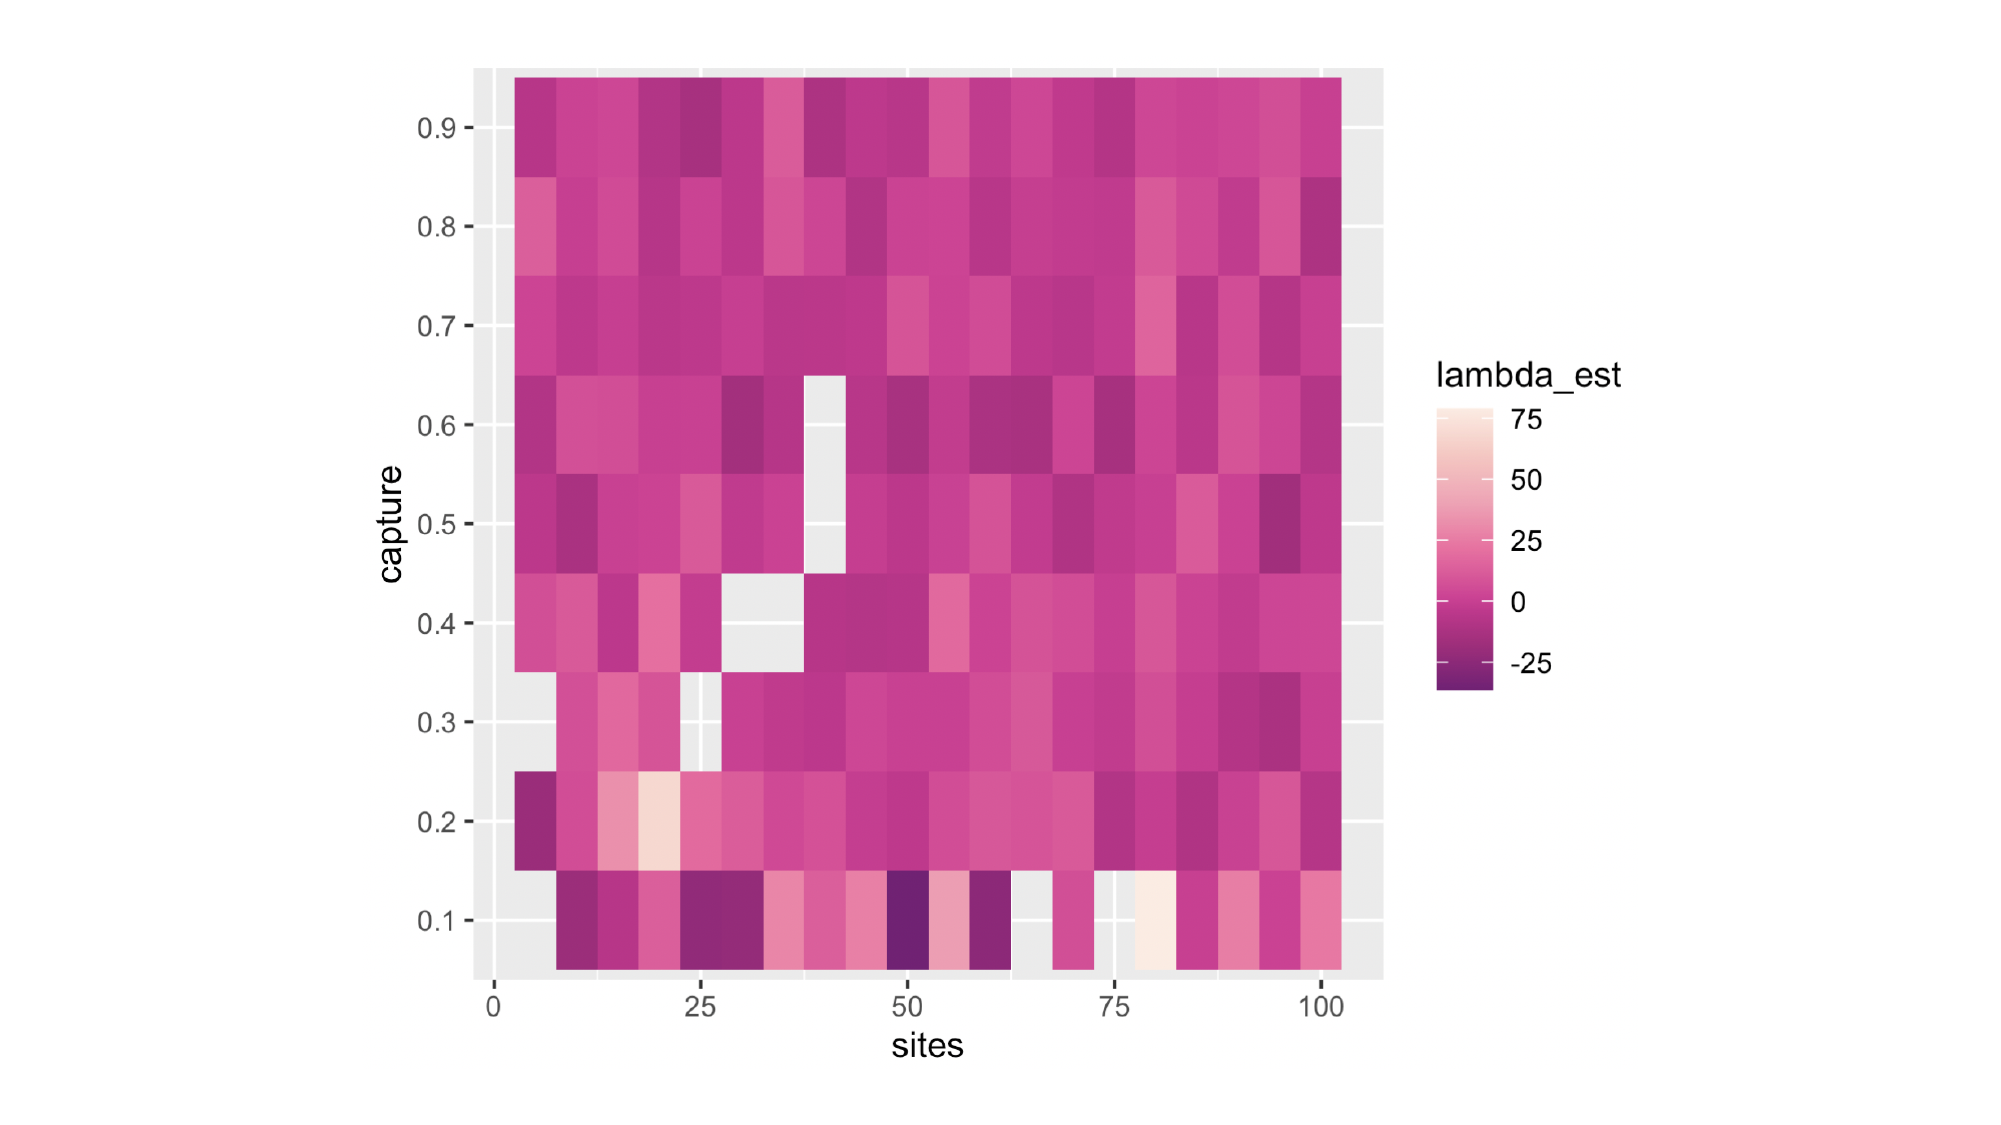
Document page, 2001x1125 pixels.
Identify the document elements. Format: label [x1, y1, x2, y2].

picture [362, 56, 1638, 1069]
